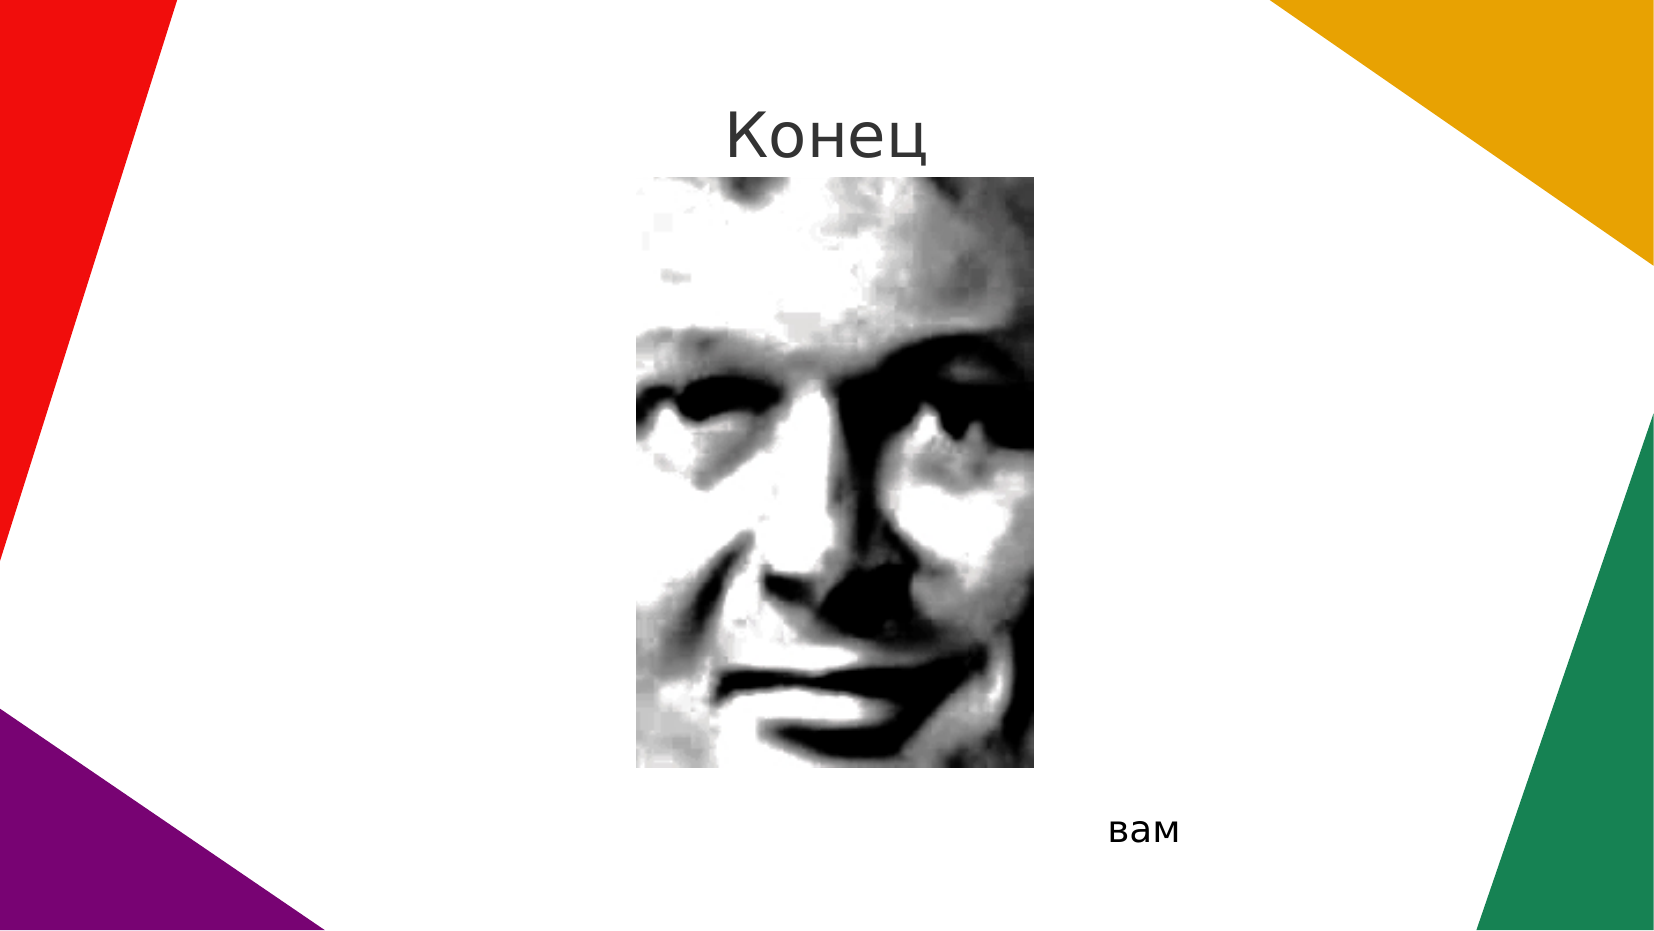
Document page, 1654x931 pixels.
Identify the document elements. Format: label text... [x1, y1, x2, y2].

text_box Конец [118, 58, 1536, 207]
picture [636, 176, 1034, 768]
text_box вам [1092, 797, 1329, 856]
